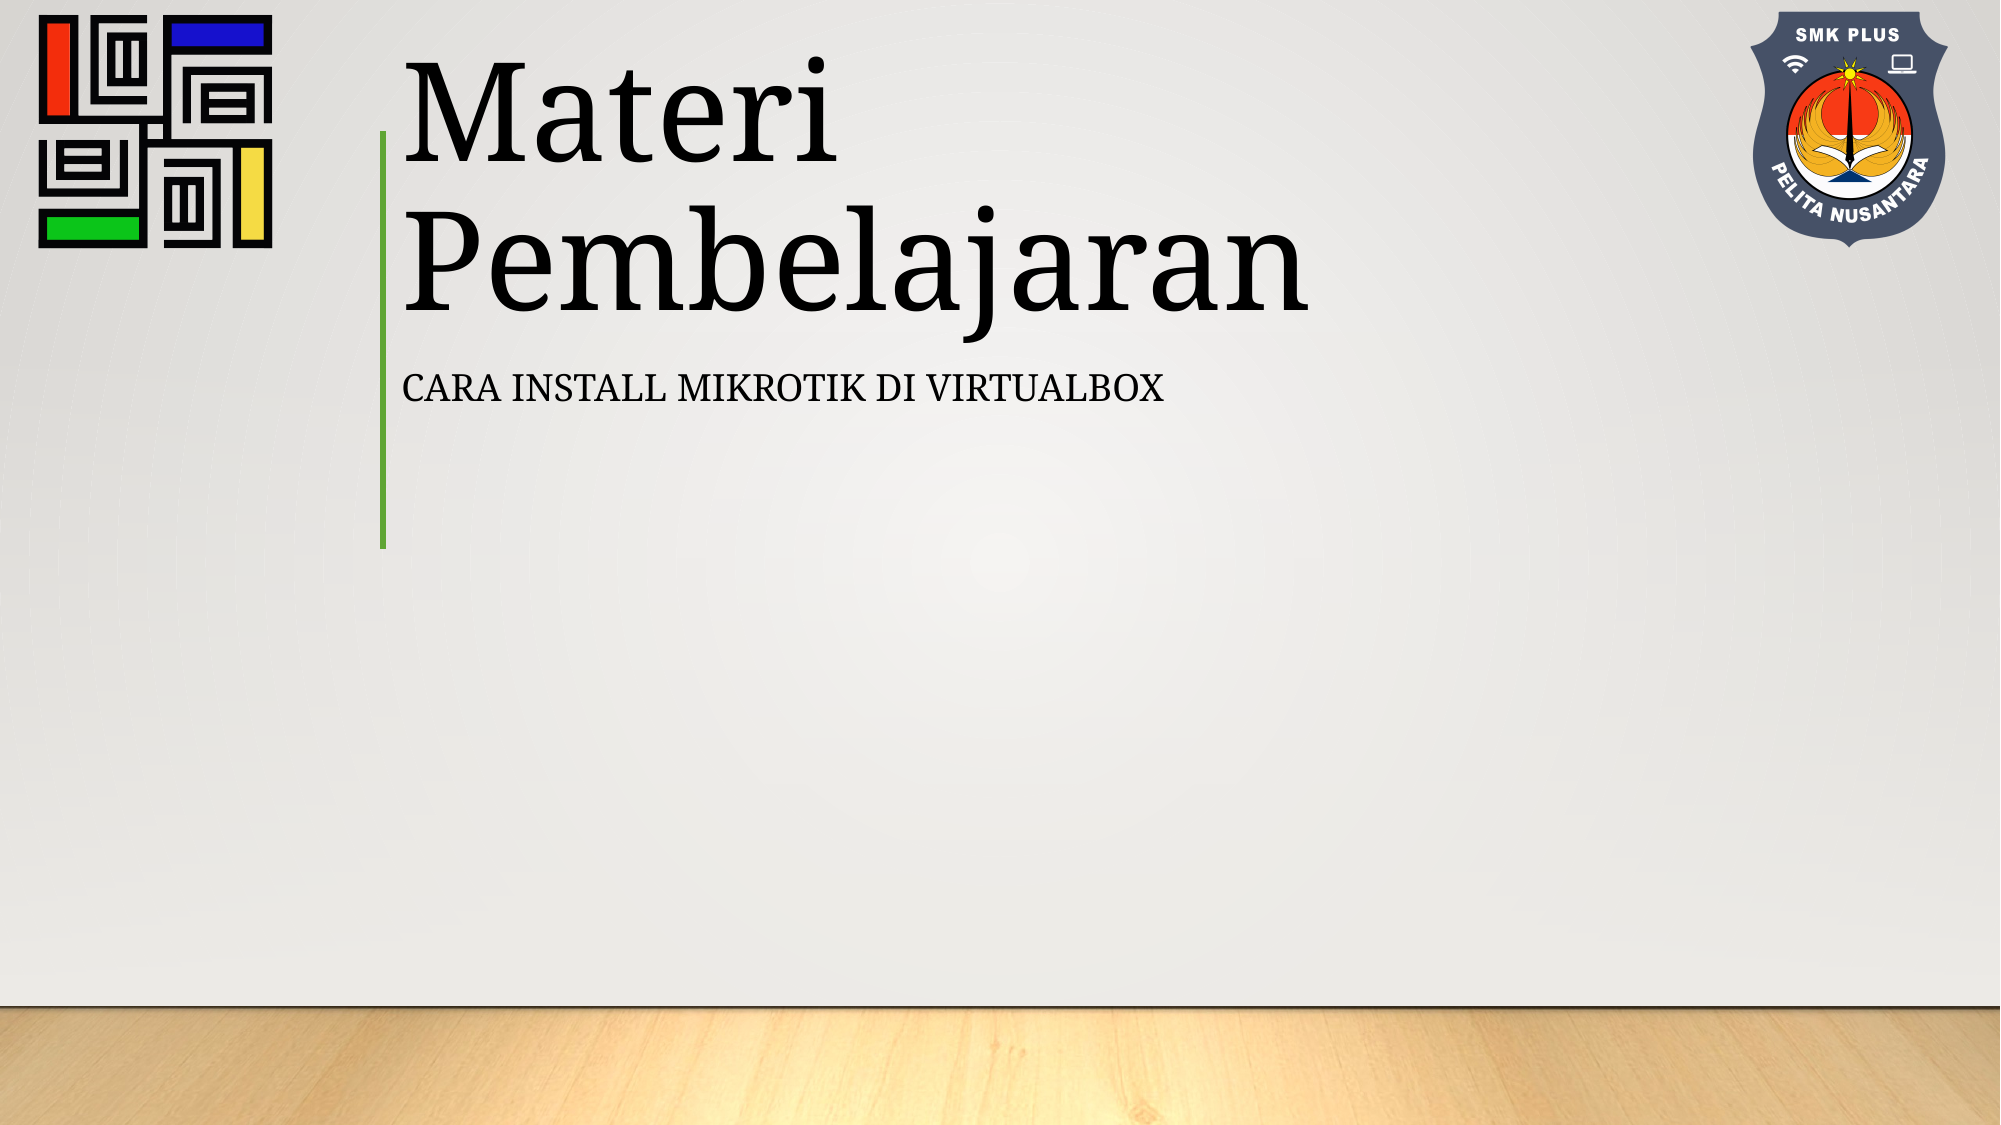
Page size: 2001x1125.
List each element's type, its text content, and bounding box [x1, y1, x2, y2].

subtitle Cara install mikrotik di virtualbox [386, 340, 1791, 501]
picture [0, 1006, 2000, 1125]
picture [37, 13, 273, 250]
title Materi Pembelajaran [386, 0, 1791, 340]
picture [1698, 0, 2000, 283]
